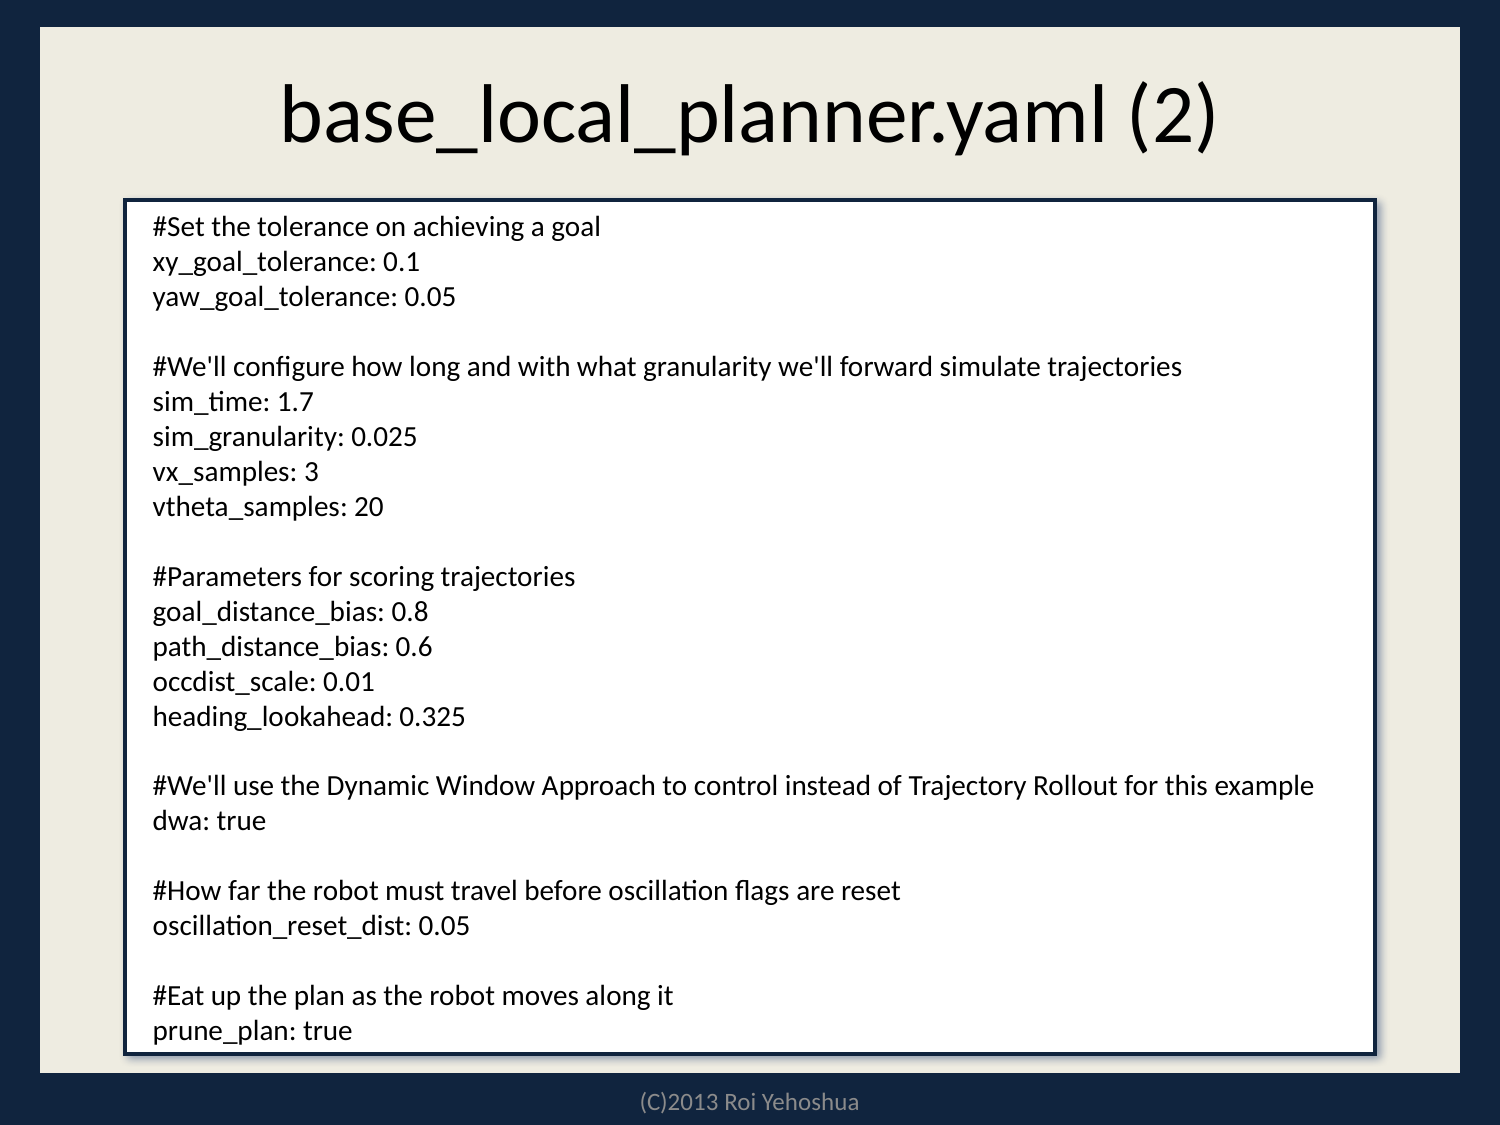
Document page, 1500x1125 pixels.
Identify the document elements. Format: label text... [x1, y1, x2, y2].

list [37, 200, 1463, 1080]
text_box #Set the tolerance on achieving a goal xy_goal_tolerance: 0.1 yaw_goal_tolerance: 0.05 #We'll configure how long and with what granularity we'll forward simulate trajectories sim_time: 1.7 sim_granularity: 0.025 vx_samples: 3 vtheta_samples: 20 #Parameters for scoring trajectories goal_distance_bias: 0.8 path_distance_bias: 0.6 occdist_scale: 0.01 heading_lookahead: 0.325 #We'll use the Dynamic Window Approach to control instead of Trajectory Rollout for this example dwa: true #How far the robot must travel before oscillation flags are reset oscillation_reset_dist: 0.05 #Eat up the plan as the robot moves along it prune_plan: true [125, 199, 1375, 1054]
footer (C)2013 Roi Yehoshua [512, 1074, 988, 1125]
title base_local_planner.yaml (2) [37, 31, 1463, 188]
